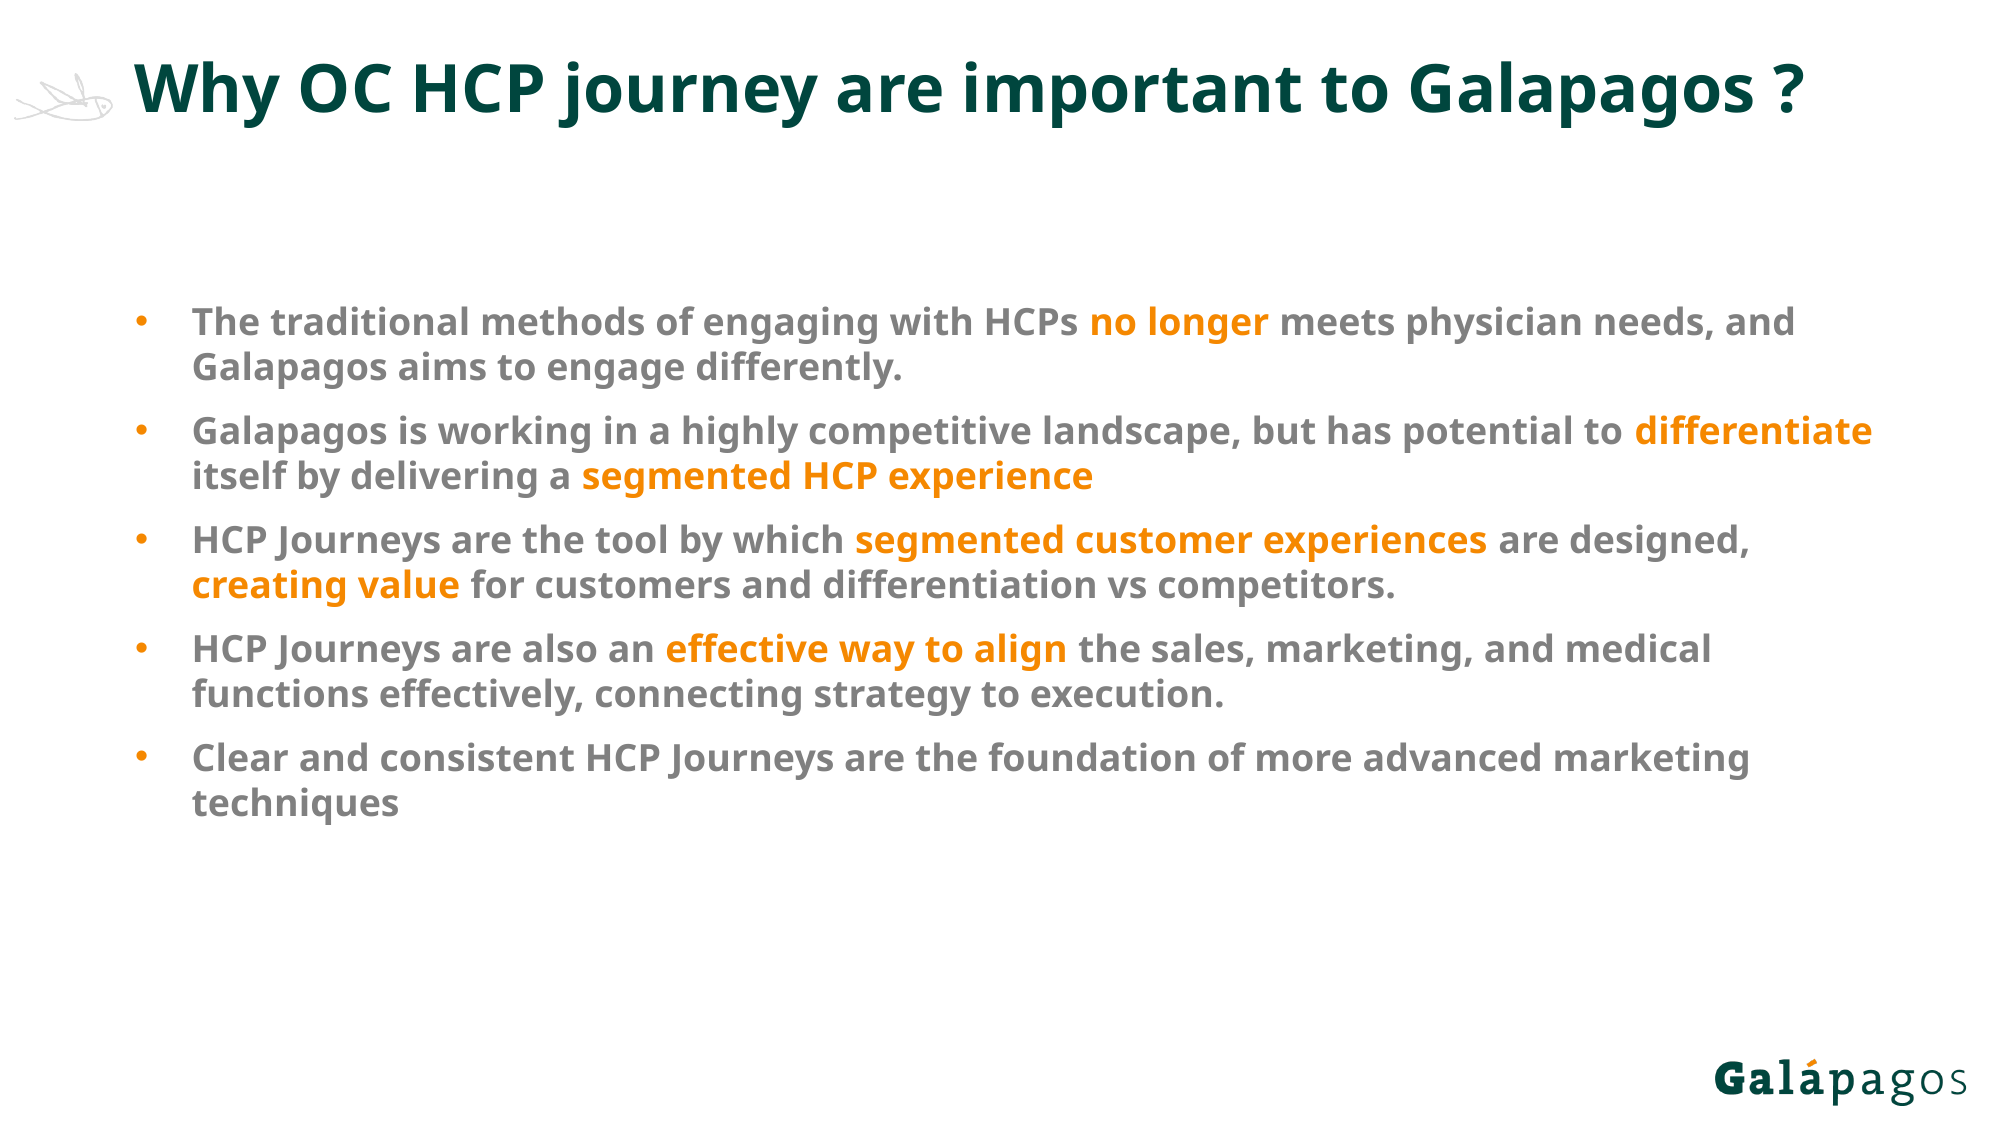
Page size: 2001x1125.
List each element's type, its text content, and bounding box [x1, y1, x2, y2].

picture [14, 73, 113, 121]
list The traditional methods of engaging with HCPs no longer meets physician needs, and Galapagos aims to engage differently. Galapagos is working in a highly competitive landscape, but has potential to differentiate itself by delivering a segmented HCP experience HCP Journeys are the tool by which segmented customer experiences are designed, creating value for customers and differentiation vs competitors. HCP Journeys are also an effective way to align the sales, marketing, and medical functions effectively, connecting strategy to execution. Clear and consistent HCP Journeys are the foundation of more advanced marketing techniques [120, 290, 1894, 1004]
title Why OC HCP journey are important to Galapagos ? [119, 42, 1984, 184]
picture [1714, 1057, 1967, 1107]
